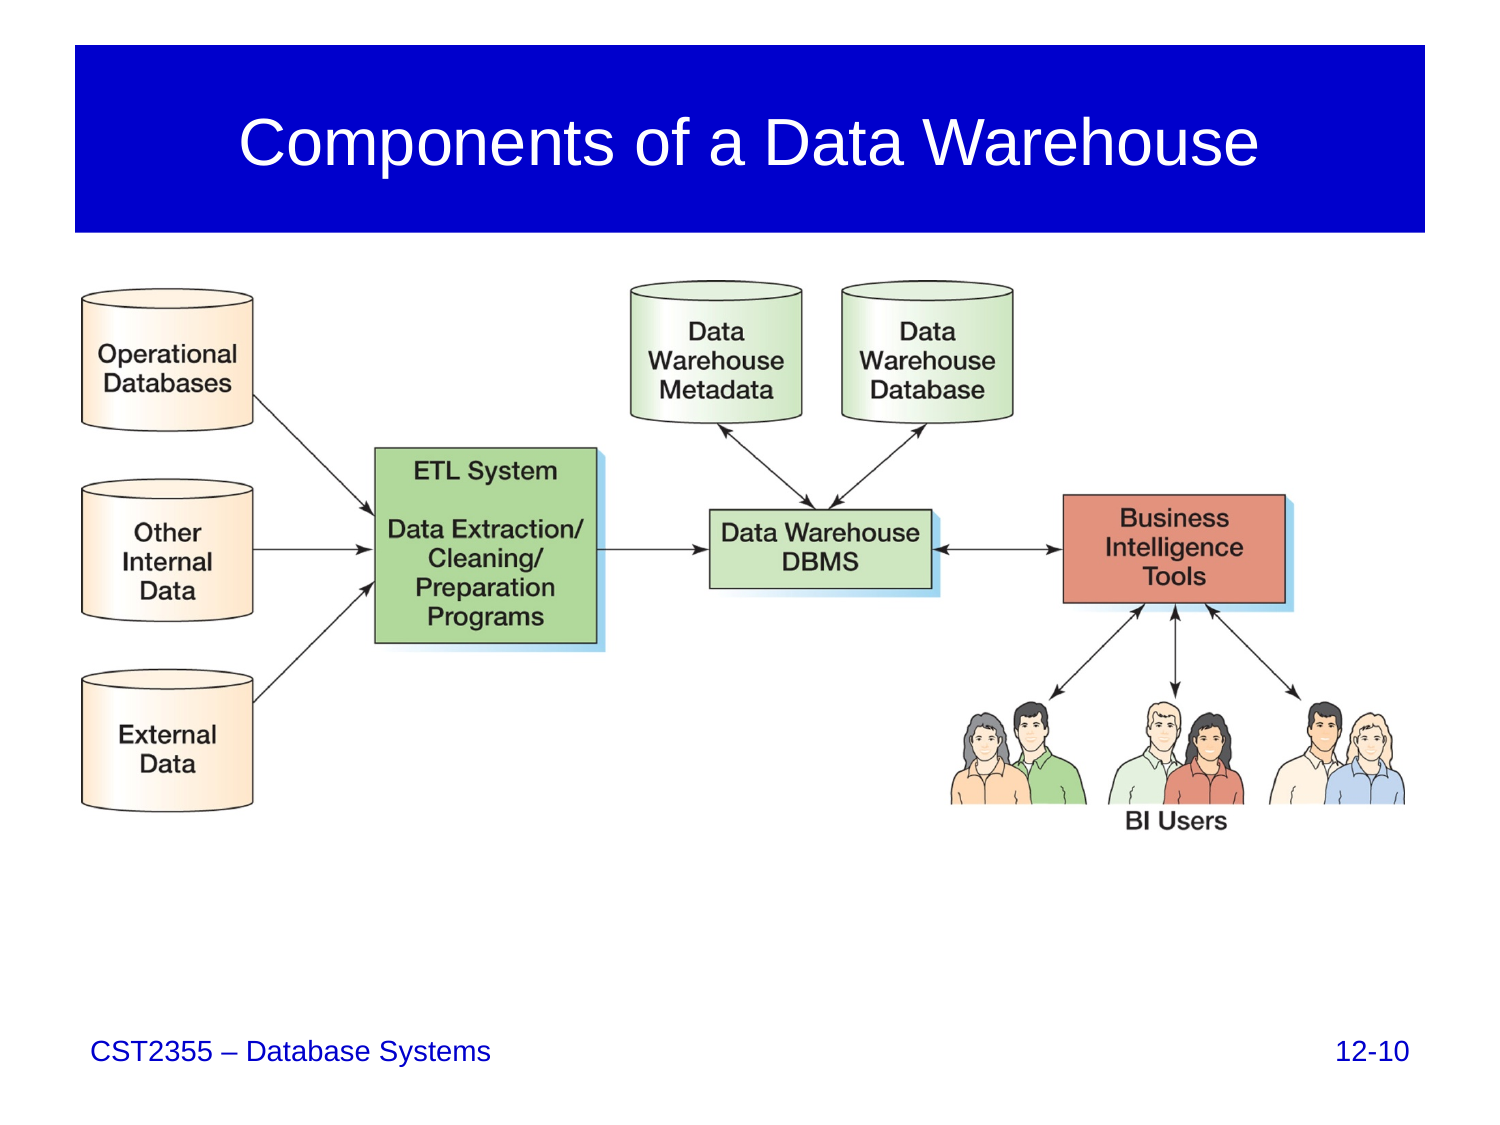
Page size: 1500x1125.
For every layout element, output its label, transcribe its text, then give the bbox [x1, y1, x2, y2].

title Components of a Data Warehouse [75, 45, 1425, 233]
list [80, 280, 1405, 835]
footer CST2355 – Database Systems [74, 1024, 976, 1104]
slide_number 12-10 [1074, 1024, 1426, 1103]
